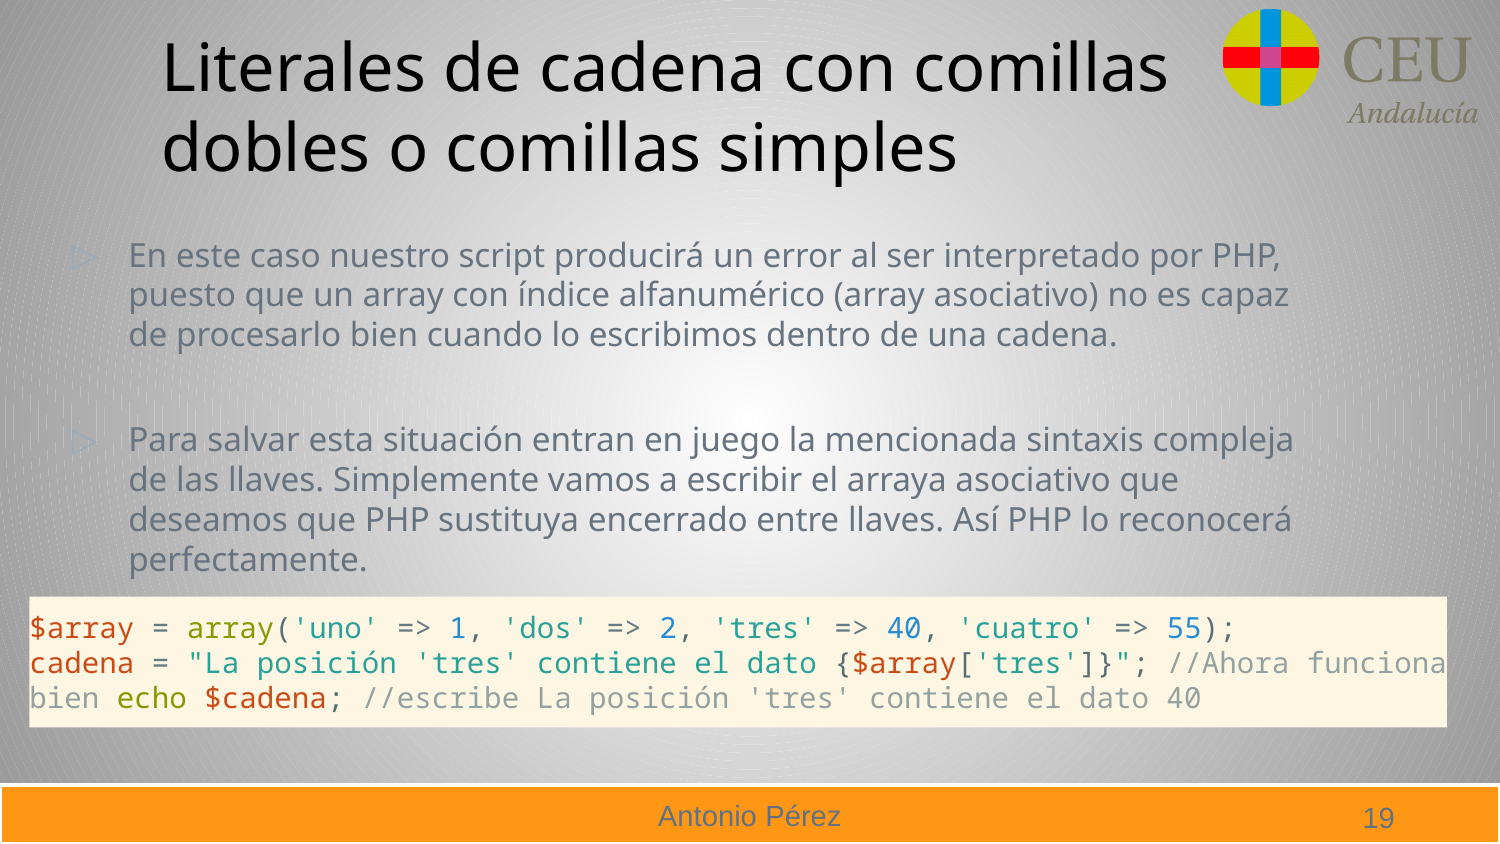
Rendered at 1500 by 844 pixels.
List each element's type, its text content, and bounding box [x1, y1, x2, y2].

text_box $array = array('uno' => 1, 'dos' => 2, 'tres' => 40, 'cuatro' => 55); cadena = "La posición 'tres' contiene el dato {$array['tres']}"; //Ahora funciona bien echo $cadena; //escribe La posición 'tres' contiene el dato 40 [29, 596, 1447, 728]
picture [1210, 0, 1495, 139]
slide_number 19 [1347, 792, 1438, 844]
list En este caso nuestro script producirá un error al ser interpretado por PHP, puesto que un array con índice alfanumérico (array asociativo) no es capaz de procesarlo bien cuando lo escribimos dentro de una cadena. Para salvar esta situación entran en juego la mencionada sintaxis compleja de las llaves. Simplemente vamos a escribir el arraya asociativo que deseamos que PHP sustituya encerrado entre llaves. Así PHP lo reconocerá perfectamente. [38, 218, 1315, 538]
title Literales de cadena con comillas dobles o comillas simples [146, 58, 1207, 200]
